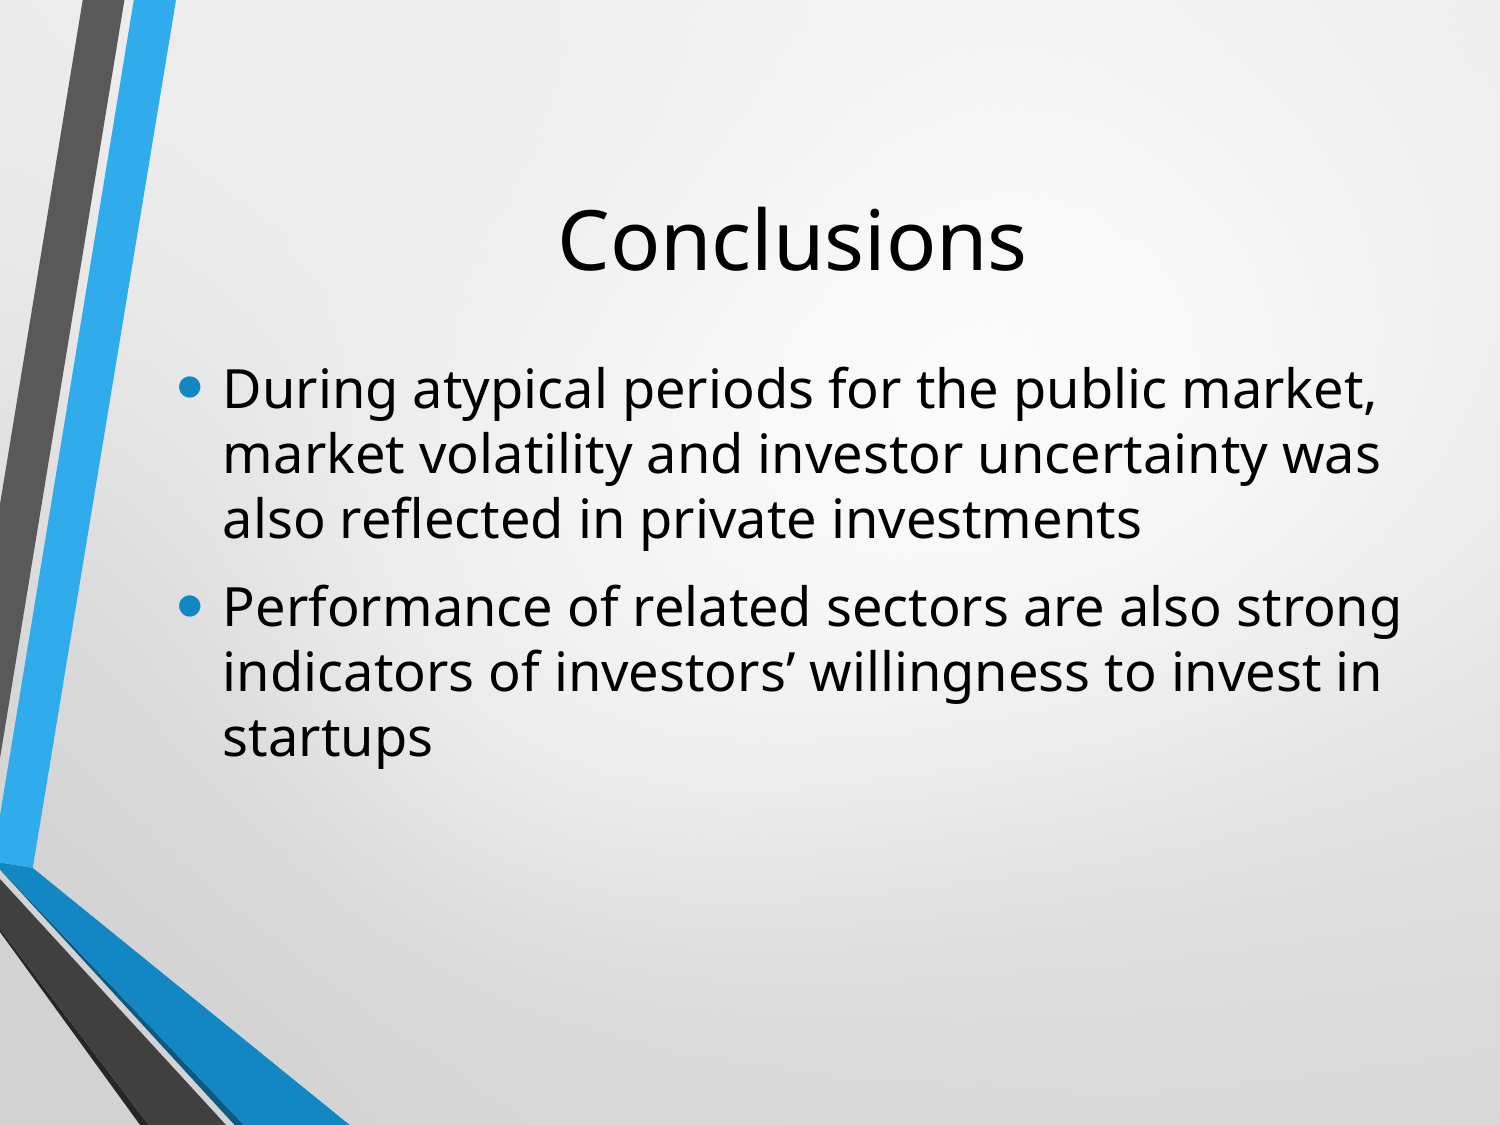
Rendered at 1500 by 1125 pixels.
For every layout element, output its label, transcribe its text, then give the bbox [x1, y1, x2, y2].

title Conclusions [161, 75, 1425, 287]
list During atypical periods for the public market, market volatility and investor uncertainty was also reflected in private investments Performance of related sectors are also strong indicators of investors’ willingness to invest in startups [161, 287, 1425, 835]
